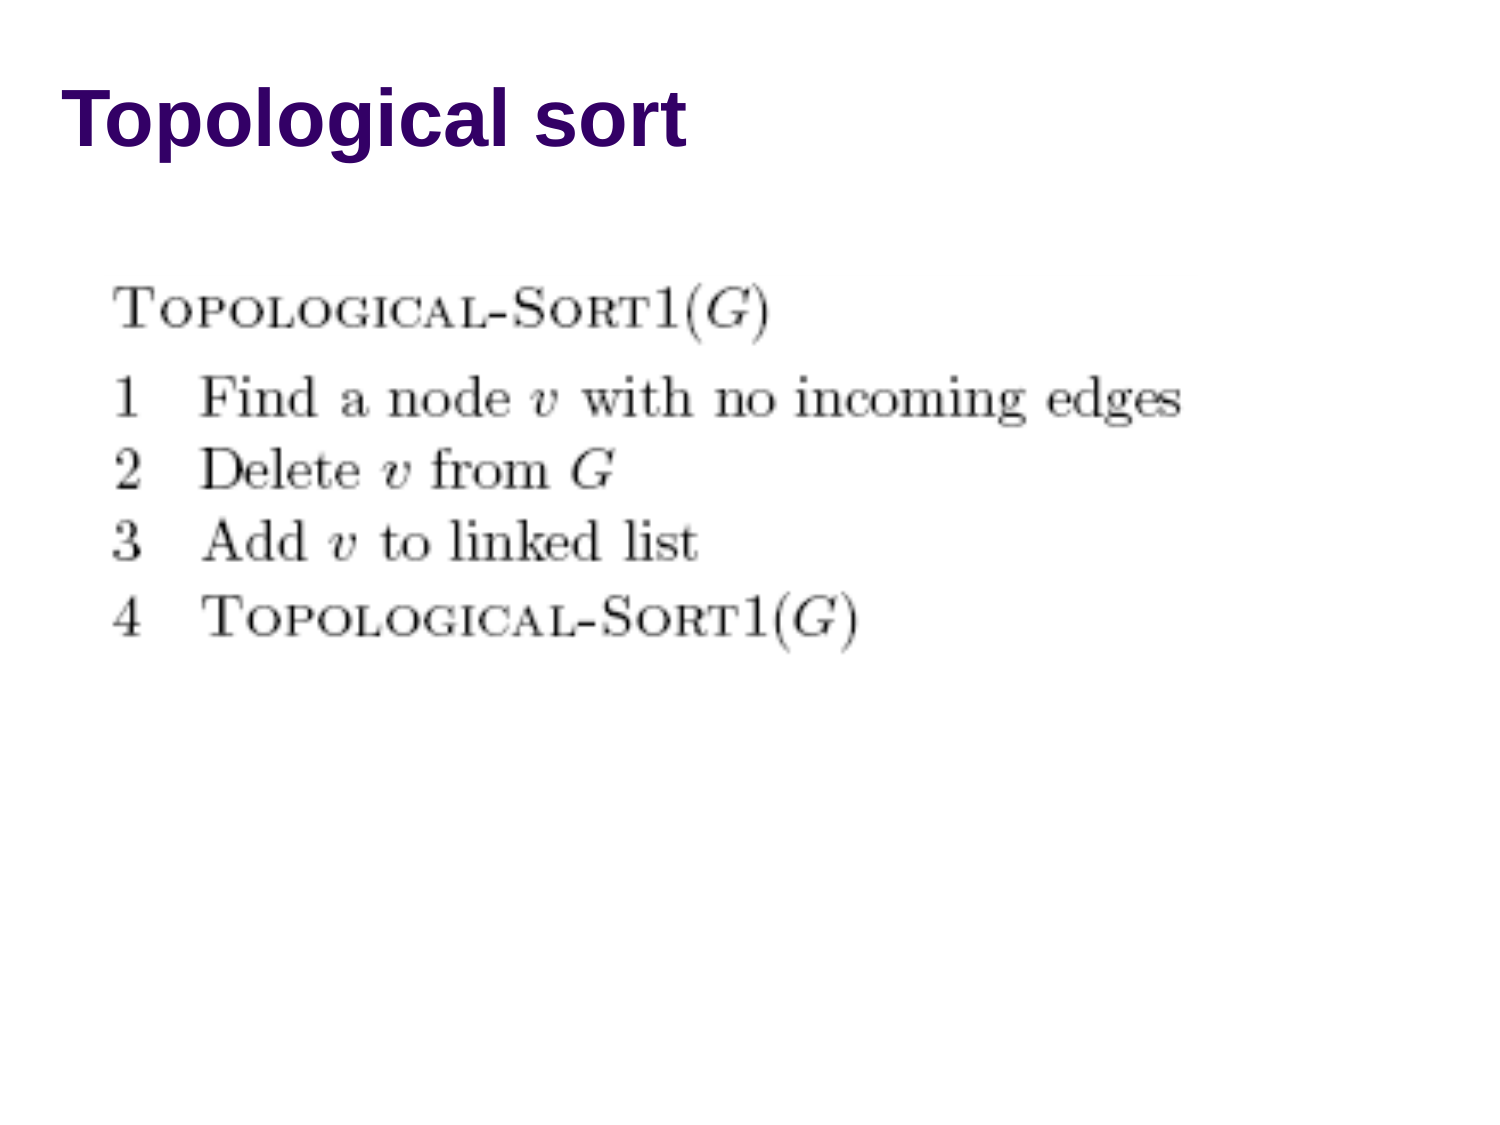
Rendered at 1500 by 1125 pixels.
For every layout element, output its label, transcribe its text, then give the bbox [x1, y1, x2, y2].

title Topological sort [46, 20, 1459, 171]
picture [104, 274, 1198, 658]
